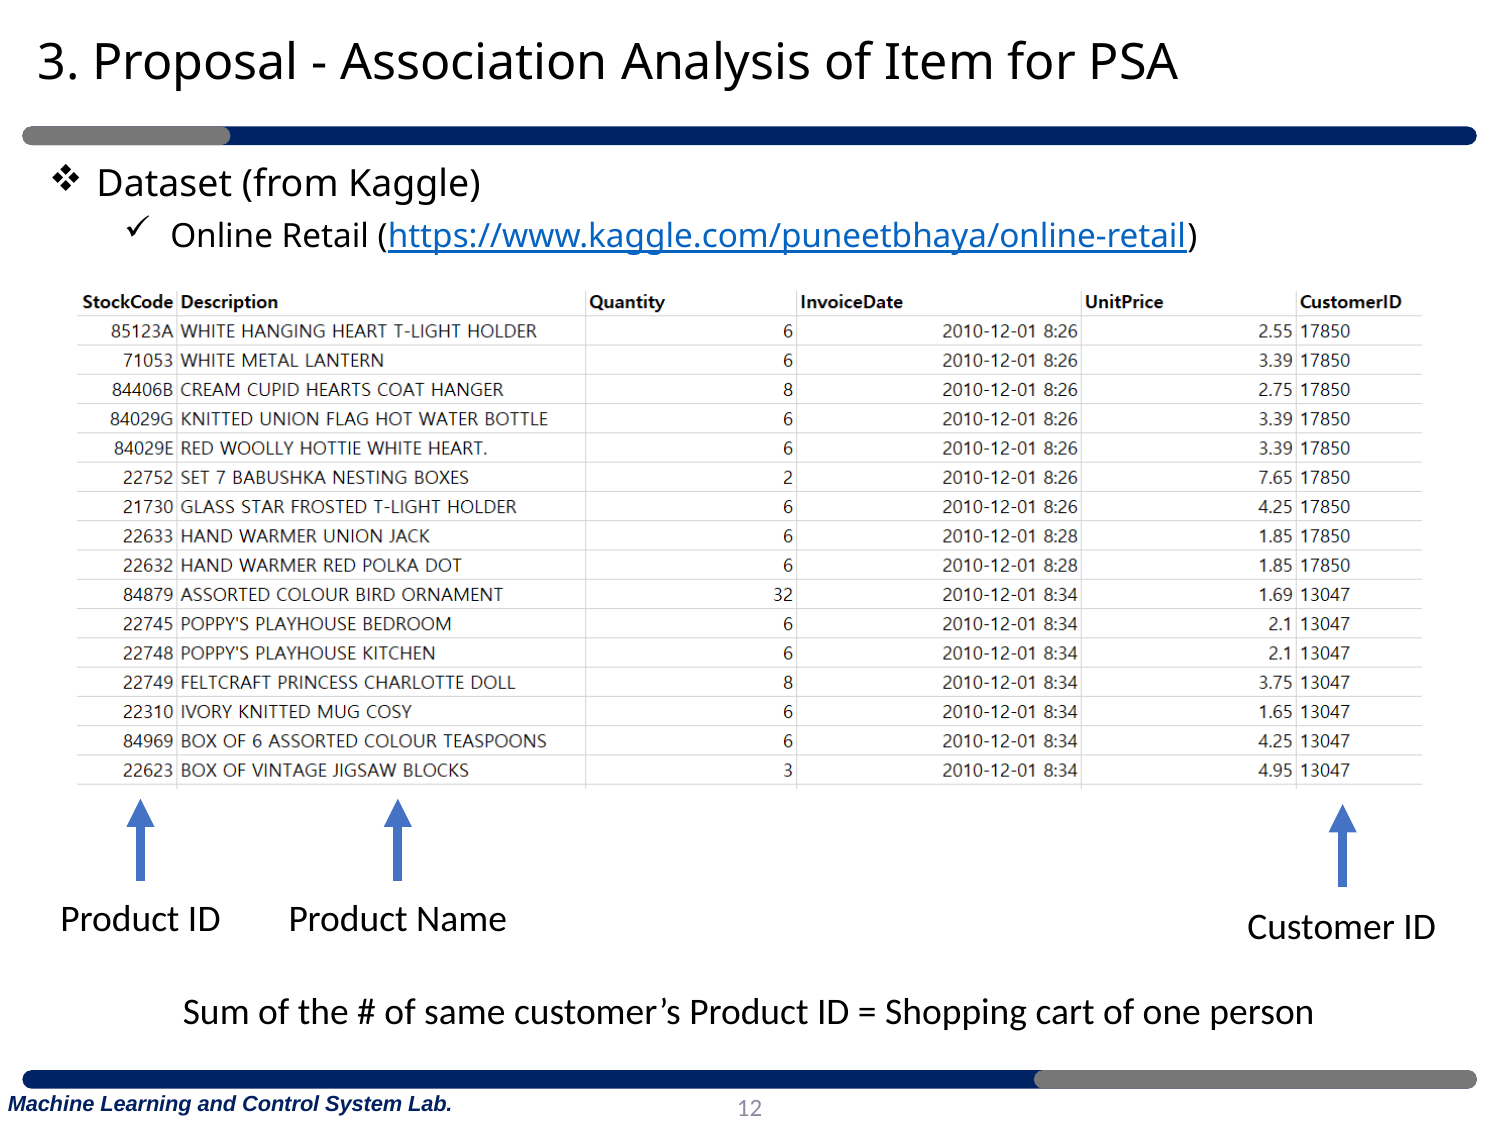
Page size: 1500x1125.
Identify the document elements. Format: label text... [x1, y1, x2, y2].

text_box Customer ID [1218, 894, 1466, 955]
picture [76, 291, 1423, 789]
title 3. Proposal - Association Analysis of Item for PSA [22, 8, 1317, 118]
list Dataset (from Kaggle) Online Retail (https://www.kaggle.com/puneetbhaya/online-retail) [34, 156, 1477, 679]
text_box Product ID [34, 886, 247, 947]
text_box Product Name [259, 886, 537, 947]
slide_number 12 [580, 1076, 919, 1125]
text_box Sum of the # of same customer’s Product ID = Shopping cart of one person [123, 979, 1376, 1040]
